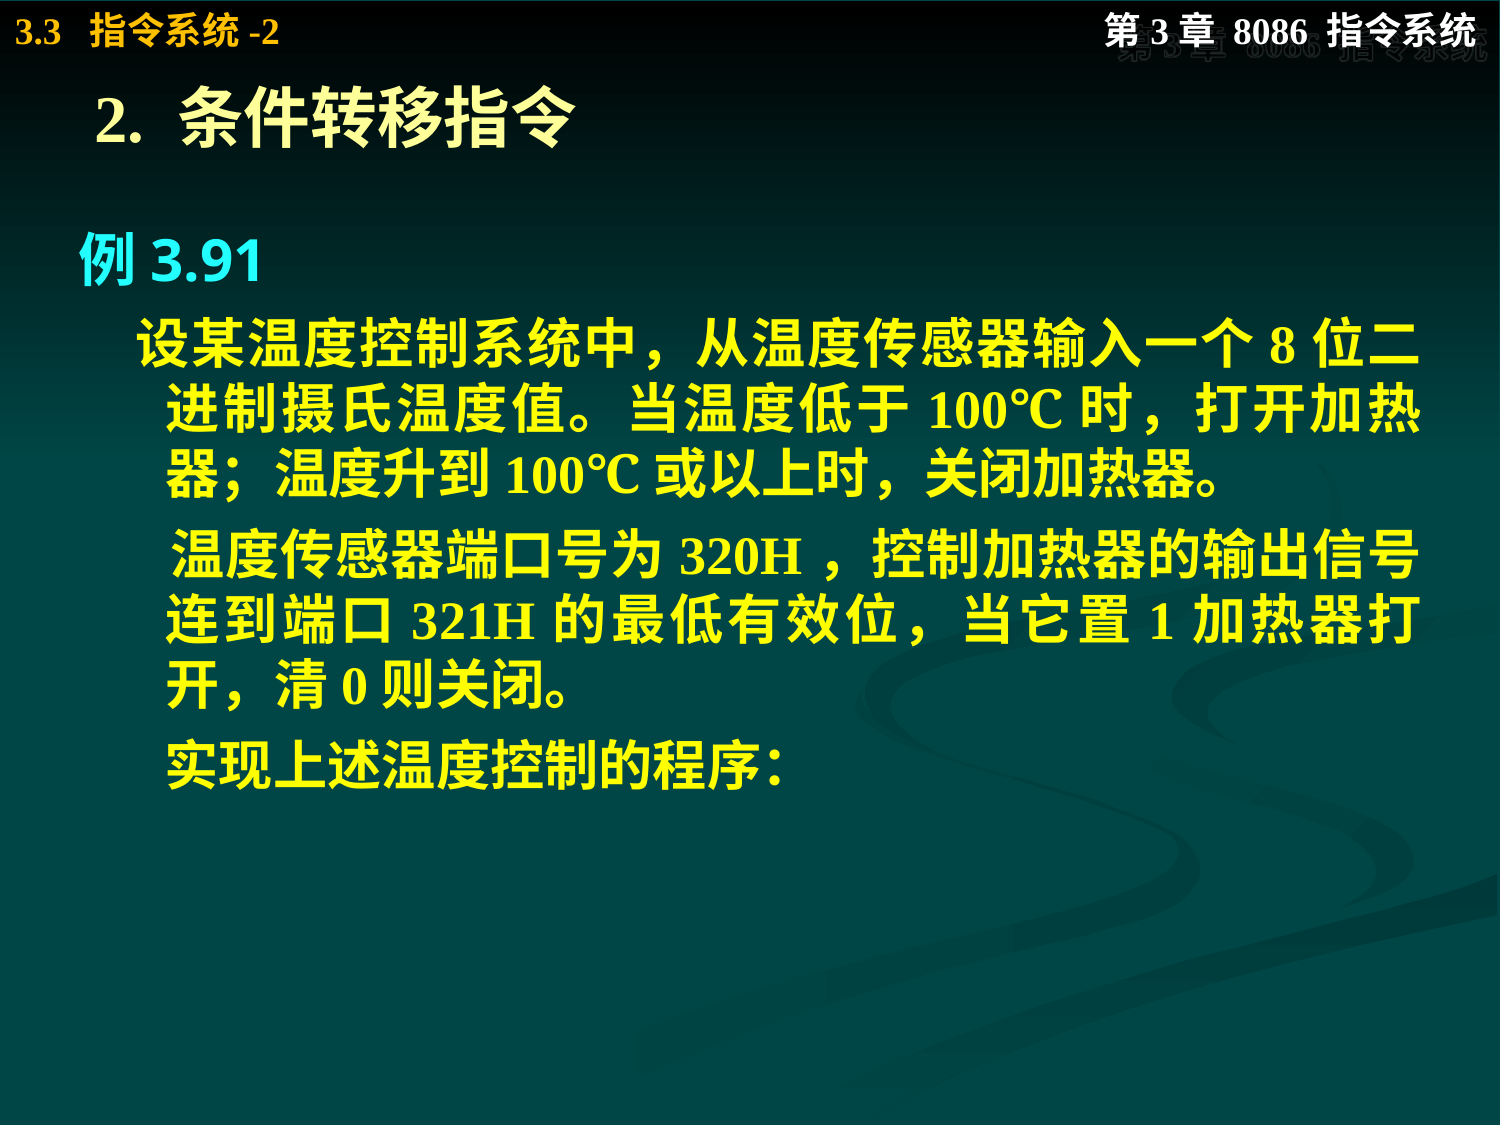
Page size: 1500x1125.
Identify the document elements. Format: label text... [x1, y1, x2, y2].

list 例3.91 设某温度控制系统中，从温度传感器输入一个8位二进制摄氏温度值。当温度低于100℃时，打开加热器；温度升到100℃或以上时，关闭加热器。 温度传感器端口号为320H，控制加热器的输出信号连到端口321H的最低有效位，当它置1加热器打开，清0则关闭。 实现上述温度控制的程序： [63, 215, 1437, 1065]
title 2. 条件转移指令 [78, 60, 1430, 172]
